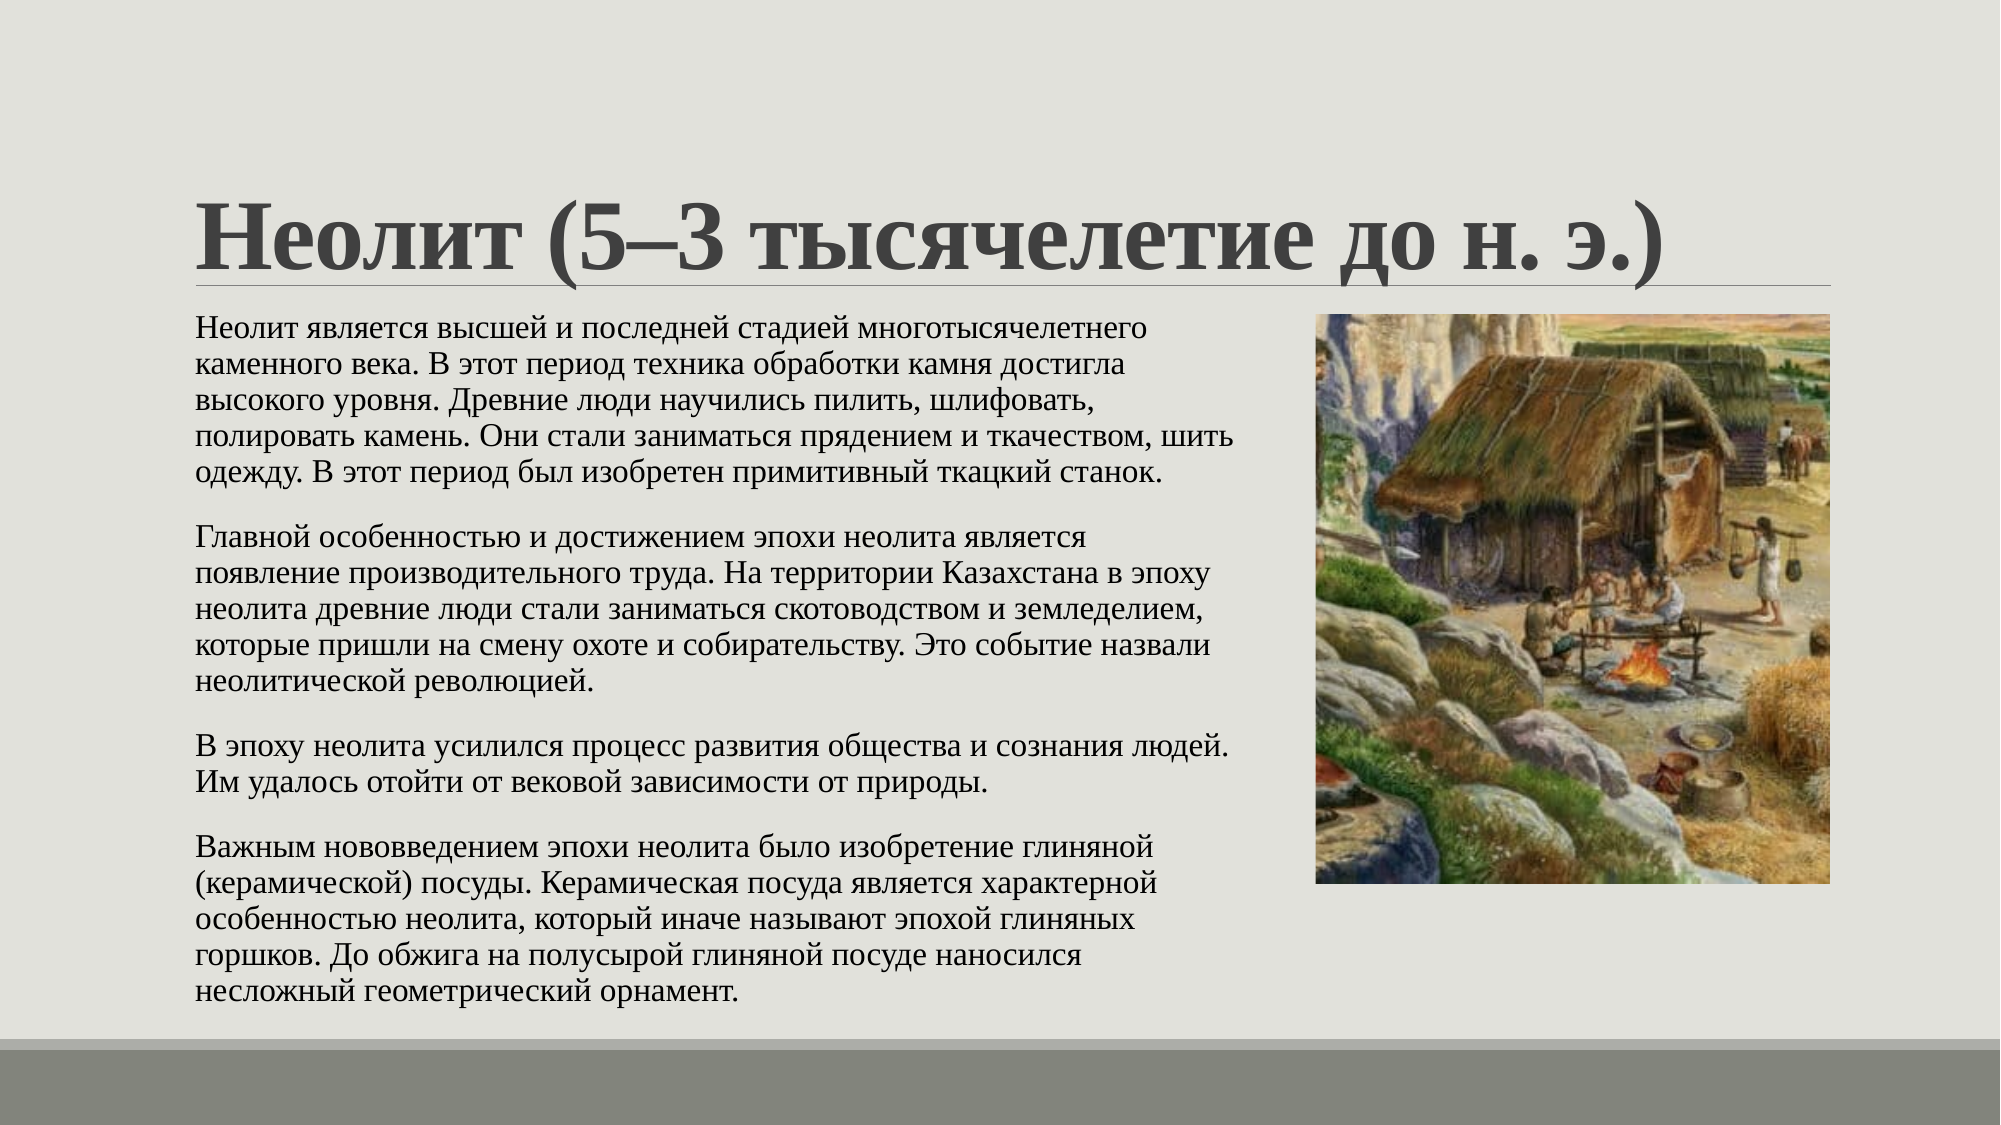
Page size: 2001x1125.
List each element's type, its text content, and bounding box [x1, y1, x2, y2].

list Неолит является высшей и последней стадией многотысячелетнего каменного века. В этот период техника обработки камня достигла высокого уровня. Древние люди научились пилить, шлифовать, полировать камень. Они стали заниматься прядением и ткачеством, шить одежду. В этот период был изобретен примитивный ткацкий станок. Главной особенностью и достижением эпохи неолита является появление производительного труда. На территории Казахстана в эпоху неолита древние люди стали заниматься скотоводством и земледелием, которые пришли на смену охоте и собирательству. Это событие назвали неолитической революцией. В эпоху неолита усилился процесс развития общества и сознания людей. Им удалось отойти от вековой зависимости от природы. Важным нововведением эпохи неолита было изобретение глиняной (керамической) посуды. Керамическая посуда является характерной особенностью неолита, который иначе называют эпохой глиняных горшков. До обжига на полусырой глиняной посуде наносился несложный геометрический орнамент. [180, 302, 1239, 963]
picture [1315, 313, 1831, 885]
title Неолит (5–3 тысячелетие до н. э.) [180, 161, 1830, 400]
